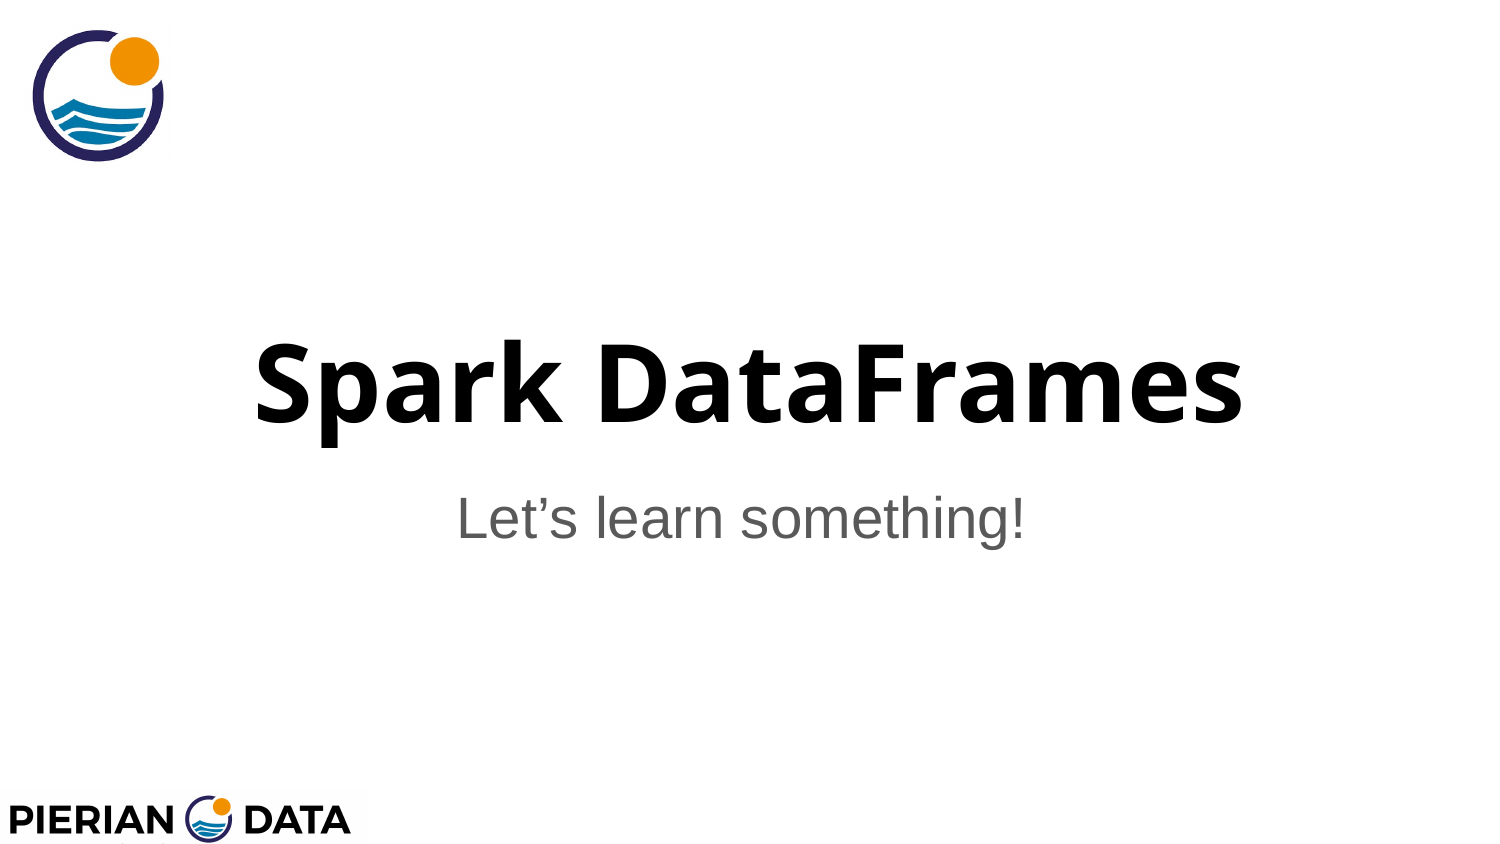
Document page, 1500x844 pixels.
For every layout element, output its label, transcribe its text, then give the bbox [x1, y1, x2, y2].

picture [0, 787, 368, 844]
subtitle Let’s learn something! [51, 464, 1449, 595]
picture [24, 24, 172, 167]
title Spark DataFrames [51, 122, 1449, 459]
